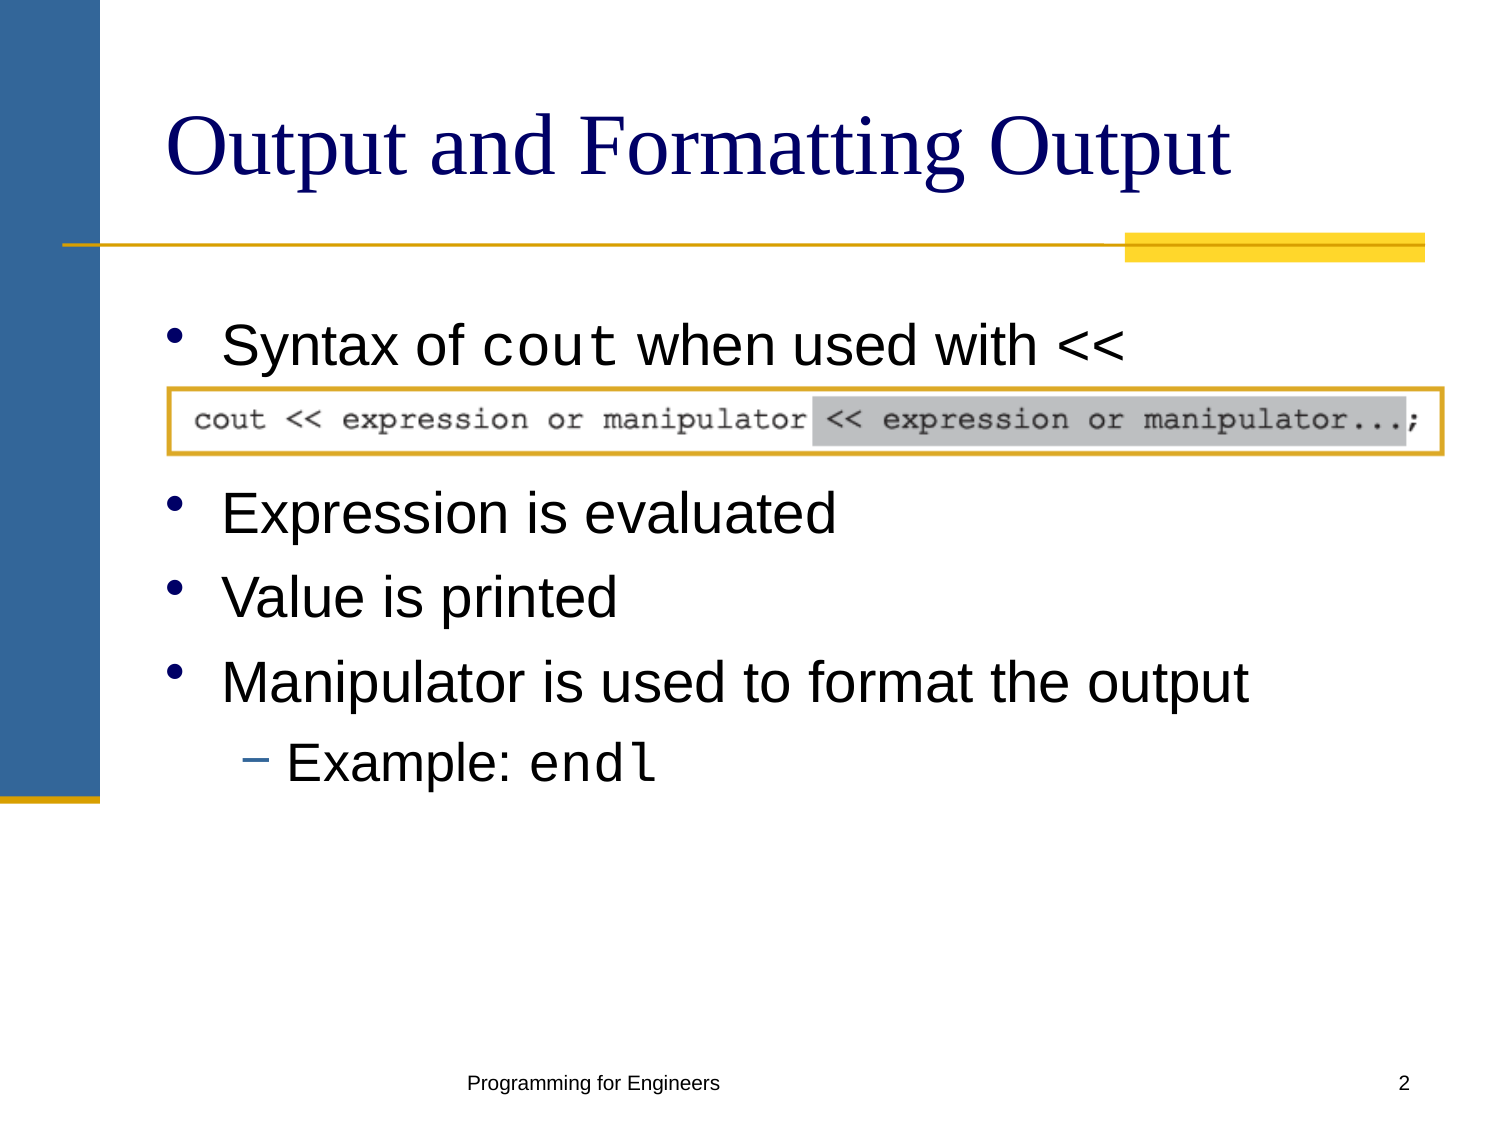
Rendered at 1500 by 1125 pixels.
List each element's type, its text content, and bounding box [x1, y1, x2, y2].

picture [162, 380, 1451, 463]
footer Programming for Engineers [149, 1062, 1038, 1101]
slide_number 2 [1112, 1062, 1426, 1101]
title Output and Formatting Output [149, 45, 1426, 234]
list Syntax of cout when used with << Expression is evaluated Value is printed Manipulator is used to format the output Example: endl [149, 299, 1426, 1006]
